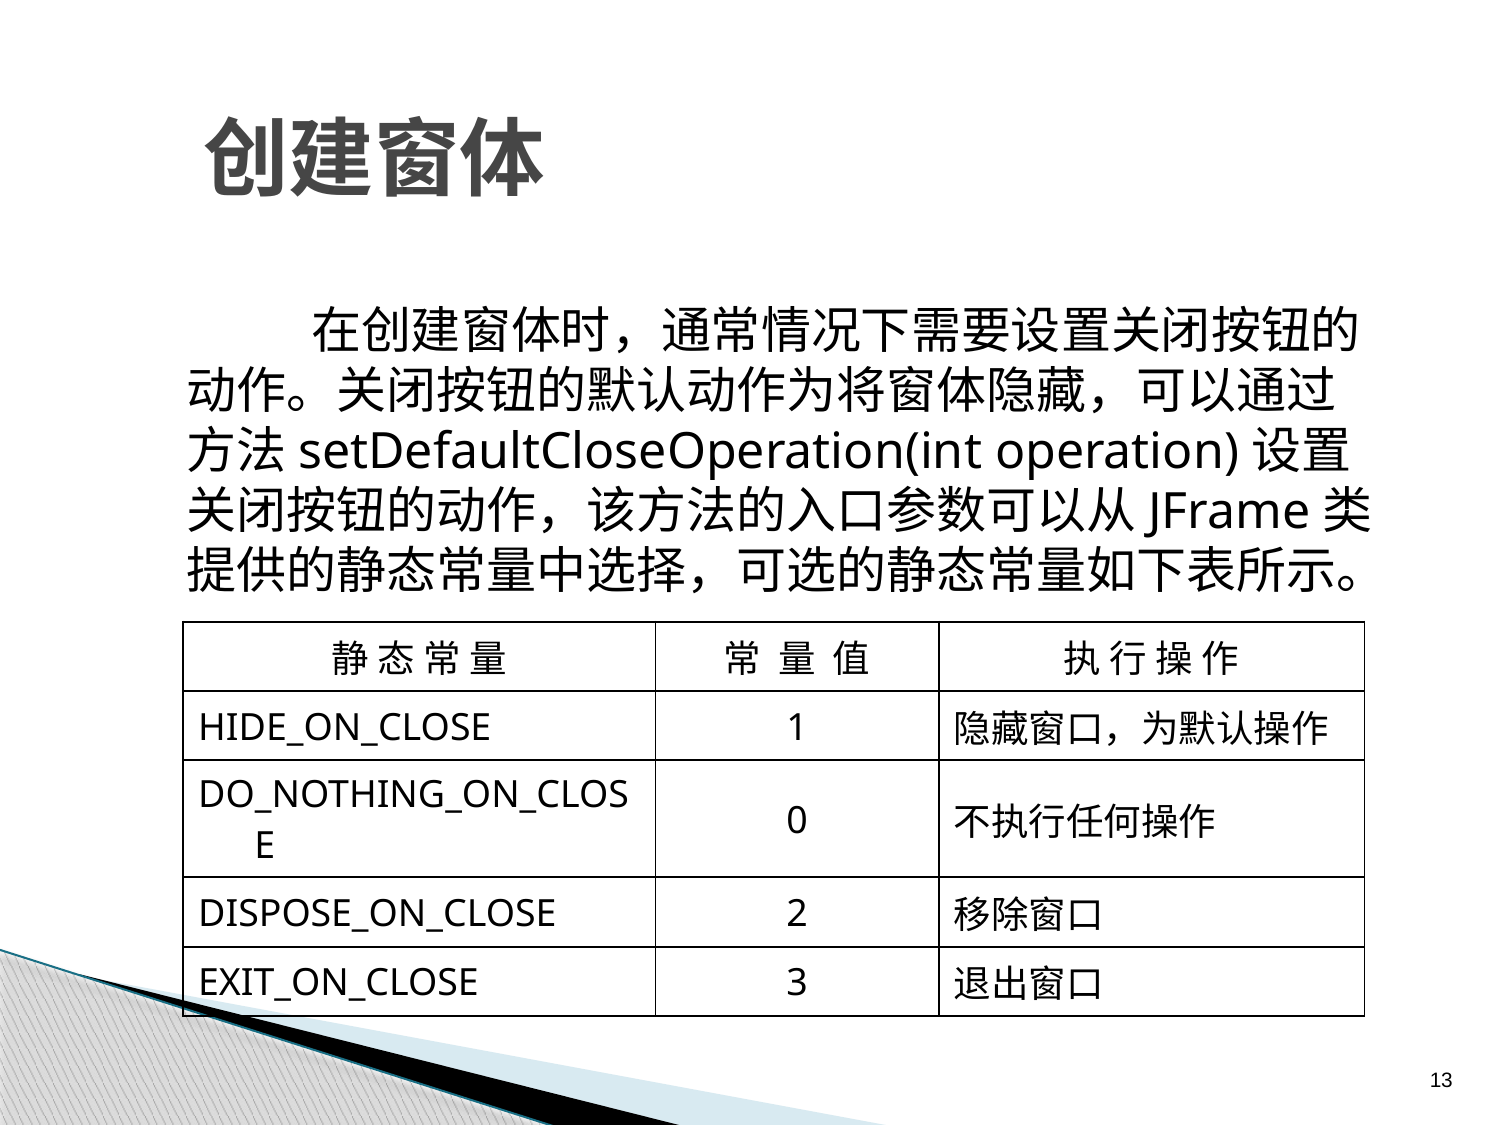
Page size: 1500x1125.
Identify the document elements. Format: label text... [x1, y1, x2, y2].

table_header 执 行 操 作 [940, 623, 1364, 690]
title 创建窗体 [188, 35, 1468, 275]
table_cell 0 [656, 761, 938, 876]
table_cell DO_NOTHING_ON_CLOSE [184, 761, 655, 876]
table_cell 隐藏窗口，为默认操作 [940, 692, 1364, 759]
list 在创建窗体时，通常情况下需要设置关闭按钮的动作。关闭按钮的默认动作为将窗体隐藏，可以通过方法setDefaultCloseOperation(int operation)设置关闭按钮的动作，该方法的入口参数可以从JFrame类提供的静态常量中选择，可选的静态常量如下表所示。 [171, 290, 1400, 1047]
table_cell 2 [656, 878, 938, 946]
table_cell 不执行任何操作 [940, 761, 1364, 876]
table_header 常 量 值 [656, 623, 938, 690]
table_header 静 态 常 量 [184, 623, 655, 690]
table_cell DISPOSE_ON_CLOSE [184, 878, 655, 946]
table_cell HIDE_ON_CLOSE [184, 692, 655, 759]
table_cell 退出窗口 [940, 948, 1364, 1015]
table_cell 3 [656, 948, 938, 1015]
table_cell 移除窗口 [940, 878, 1364, 946]
table_cell 1 [656, 692, 938, 759]
slide_number 13 [1155, 1024, 1468, 1100]
table_cell EXIT_ON_CLOSE [184, 948, 655, 1015]
